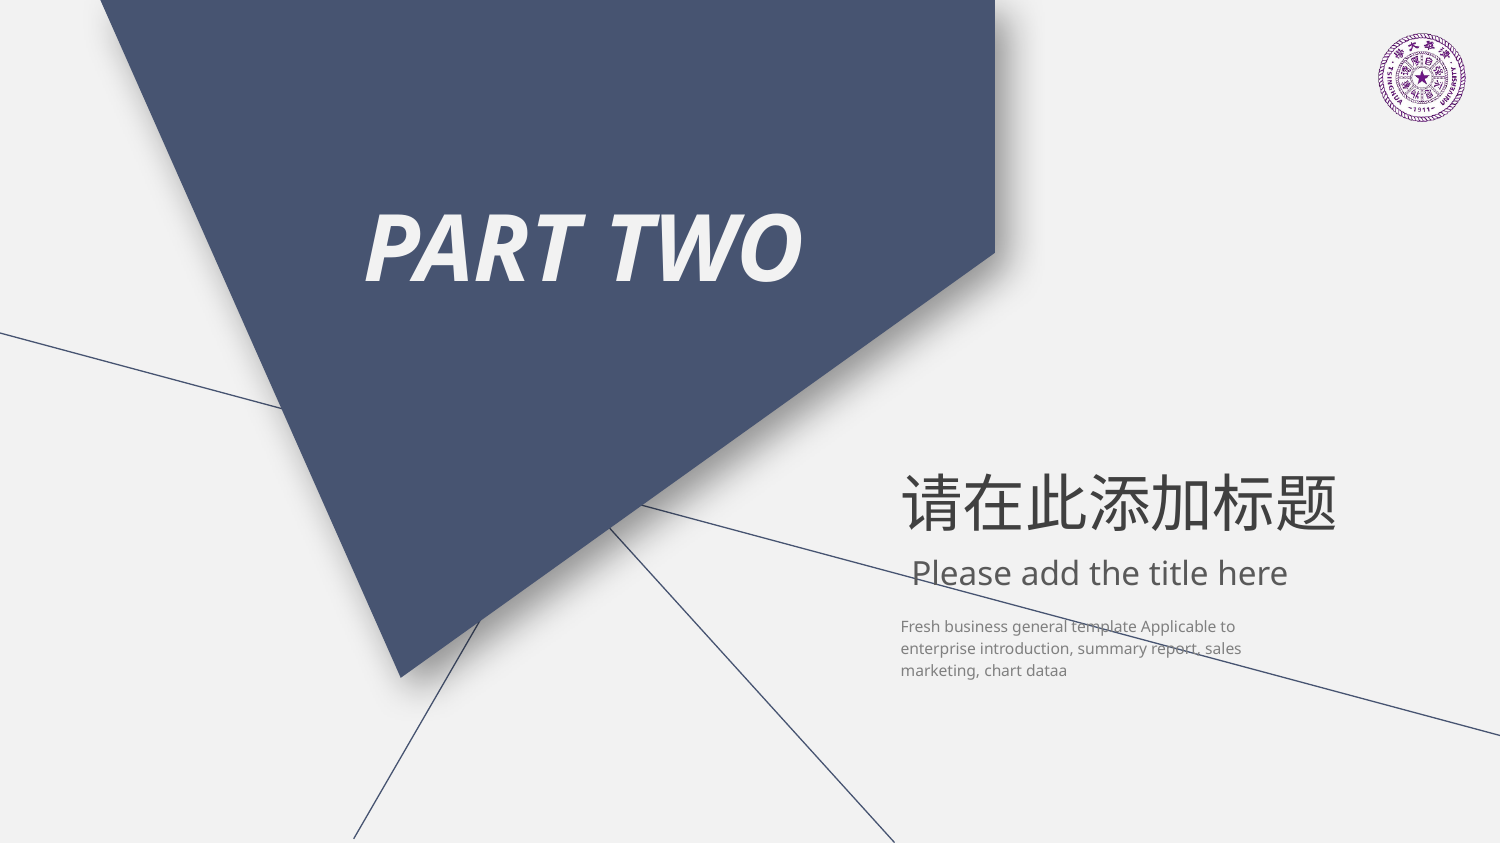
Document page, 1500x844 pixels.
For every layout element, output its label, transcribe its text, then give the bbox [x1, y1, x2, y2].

text_box 请在此添加标题 [885, 456, 1455, 547]
text_box PART TWO [348, 180, 820, 308]
text_box Please add the title here [896, 544, 1304, 600]
text_box [100, 0, 995, 678]
picture [1376, 31, 1467, 123]
text_box Fresh business general template Applicable to enterprise introduction, summary report, sales marketing, chart dataa [885, 605, 1329, 688]
